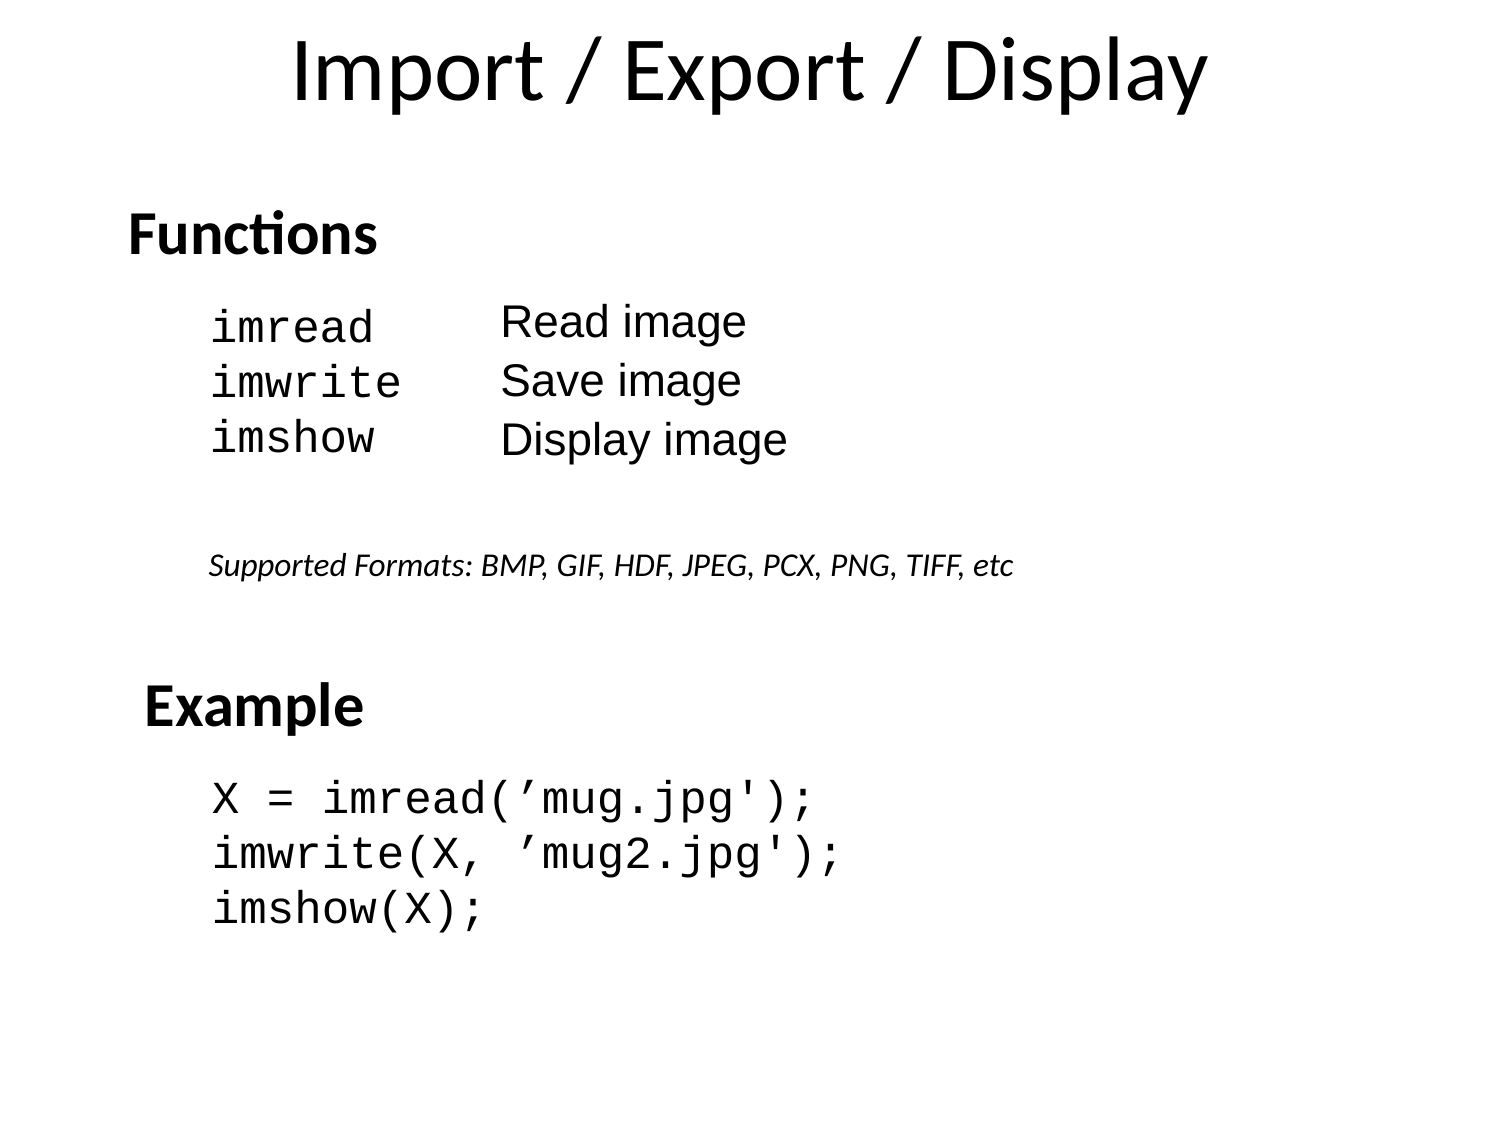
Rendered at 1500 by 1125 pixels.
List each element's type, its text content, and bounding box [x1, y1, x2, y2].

text_box X = imread(’mug.jpg'); imwrite(X, ’mug2.jpg'); imshow(X); [197, 760, 860, 940]
text_box Functions [113, 184, 394, 274]
text_box Read image Save image Display image [485, 295, 1230, 495]
text_box Example [130, 656, 381, 747]
text_box imread imwrite imshow [194, 288, 418, 469]
text_box Supported Formats: BMP, GIF, HDF, JPEG, PCX, PNG, TIFF, etc [193, 535, 1055, 601]
title Import / Export / Display [258, 0, 1242, 166]
